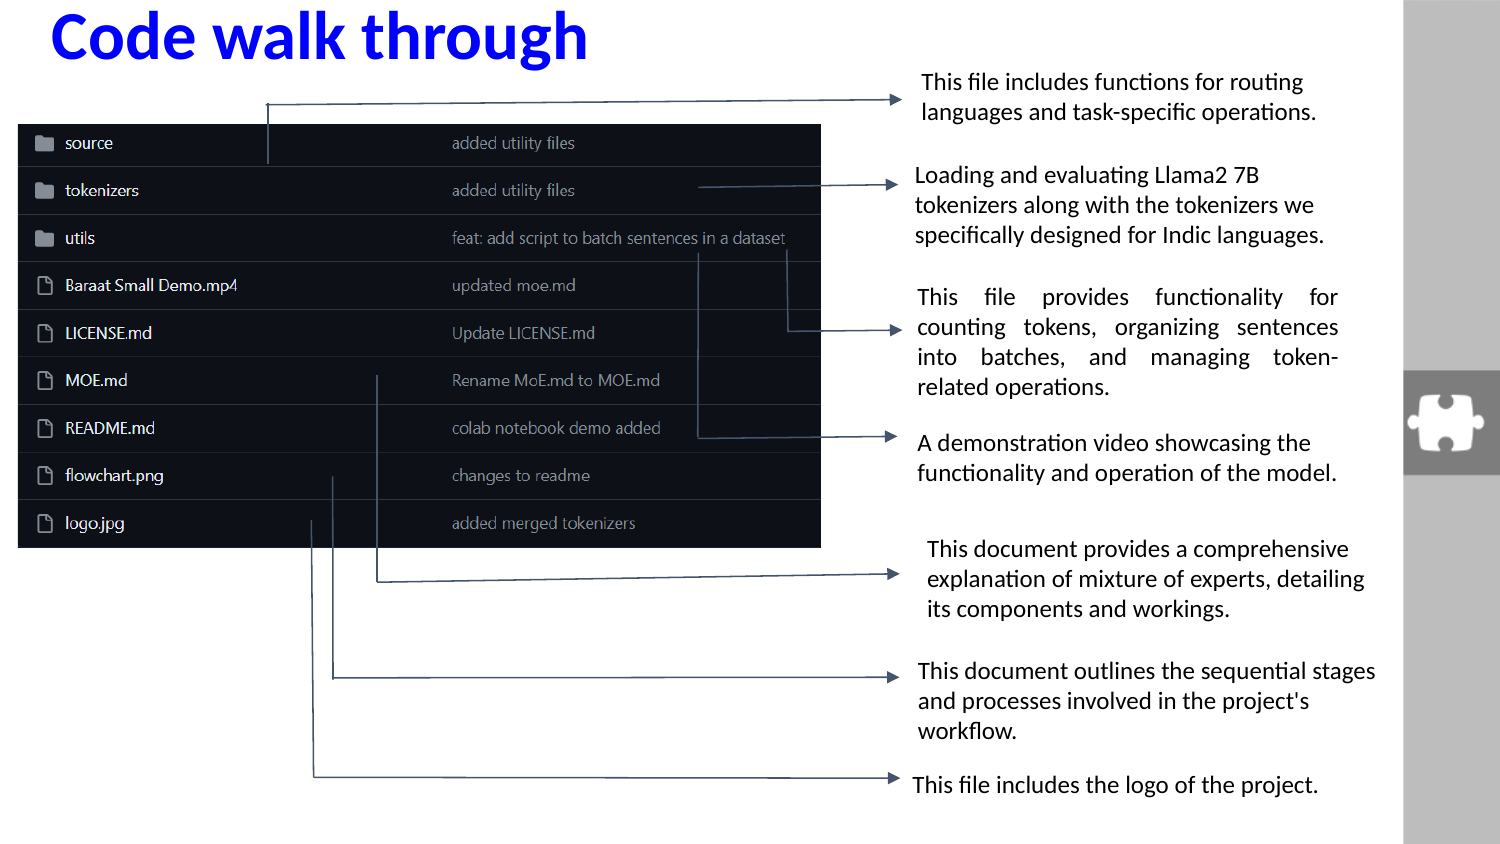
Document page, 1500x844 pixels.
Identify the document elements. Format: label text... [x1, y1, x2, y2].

text_box A demonstration video showcasing the functionality and operation of the model. [902, 411, 1374, 473]
text_box This document outlines the sequential stages and processes involved in the project's workflow. [902, 639, 1395, 716]
text_box This file provides functionality for counting tokens, organizing sentences into batches, and managing token-related operations. [902, 265, 1355, 395]
picture [17, 124, 822, 549]
text_box Loading and evaluating Llama2 7B tokenizers along with the tokenizers we specifically designed for Indic languages. [899, 143, 1357, 273]
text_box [376, 573, 900, 583]
picture [1403, 0, 1500, 844]
title Code walk through [40, 0, 1335, 119]
text_box This document provides a comprehensive explanation of mixture of experts, detailing its components and workings. [912, 517, 1387, 606]
text_box This file includes the logo of the project. [897, 753, 1379, 815]
text_box This file includes functions for routing languages and task-specific operations. [906, 50, 1334, 136]
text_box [698, 184, 899, 188]
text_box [265, 99, 903, 105]
